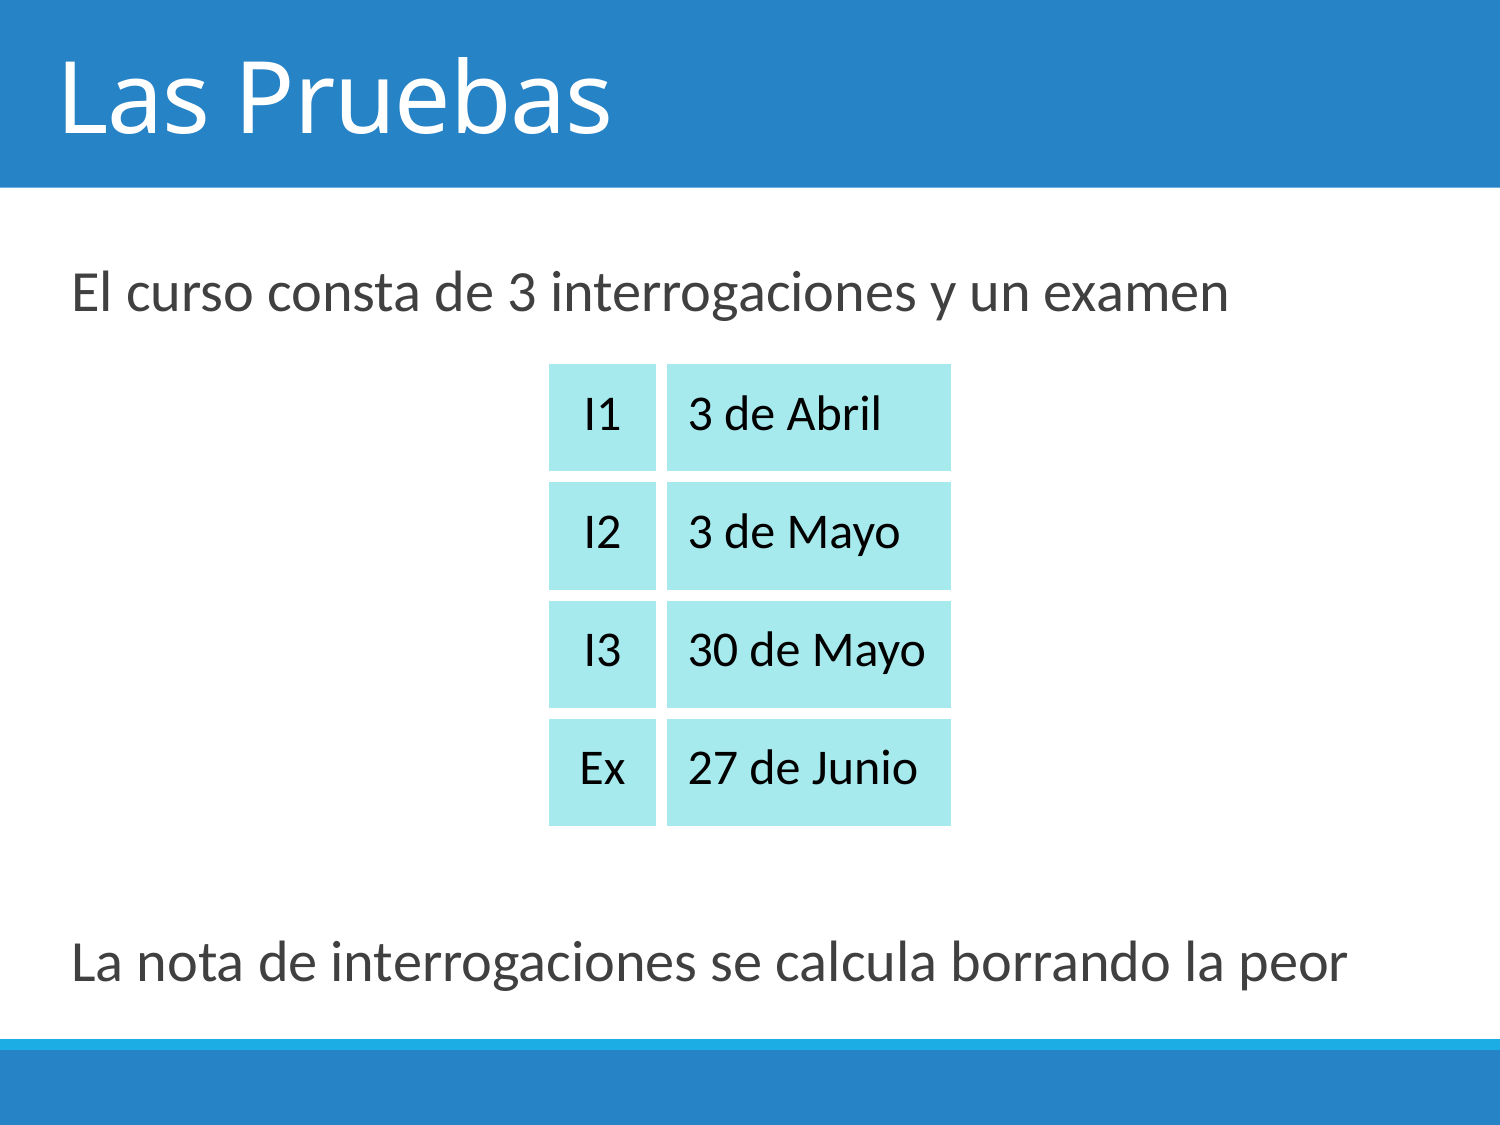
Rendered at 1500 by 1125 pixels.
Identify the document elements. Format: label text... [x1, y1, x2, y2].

table_cell 3 de Mayo [667, 482, 951, 590]
list El curso consta de 3 interrogaciones y un examen La nota de interrogaciones se calcula borrando la peor [41, 211, 1459, 1016]
table_header I1 [549, 364, 656, 471]
table_cell I2 [549, 482, 656, 590]
table_header 3 de Abril [667, 364, 951, 471]
title Las Pruebas [41, 0, 1459, 188]
table_cell 30 de Mayo [667, 601, 951, 708]
table_cell I3 [549, 601, 656, 708]
table_cell Ex [549, 719, 656, 826]
table_cell 27 de Junio [667, 719, 951, 826]
